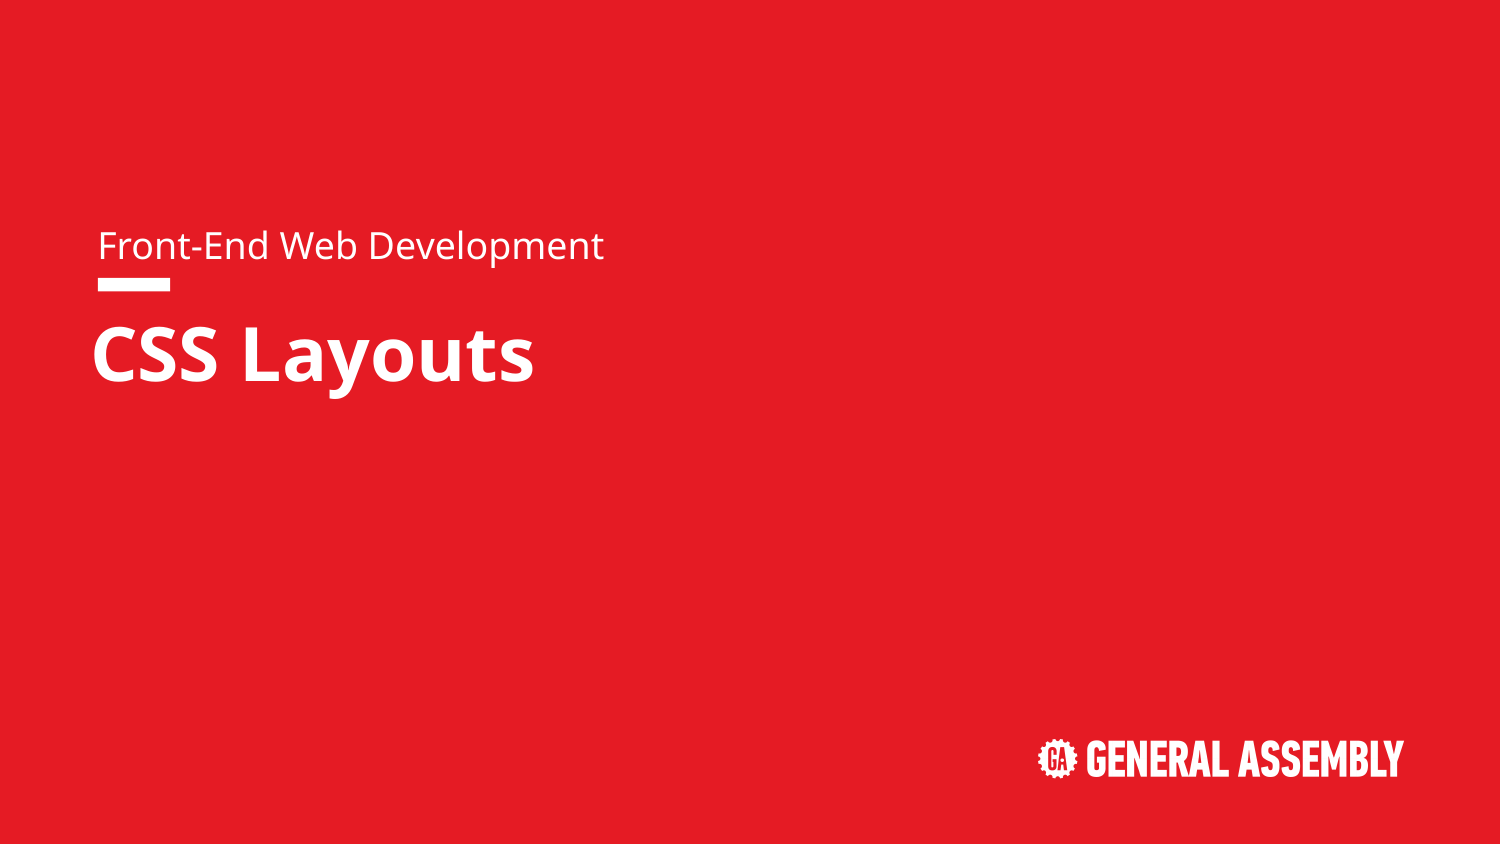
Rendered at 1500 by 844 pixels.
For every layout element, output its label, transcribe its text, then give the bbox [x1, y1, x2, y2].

title CSS Layouts [75, 291, 1271, 553]
picture [1018, 720, 1424, 797]
subtitle Front-End Web Development [82, 200, 1306, 268]
